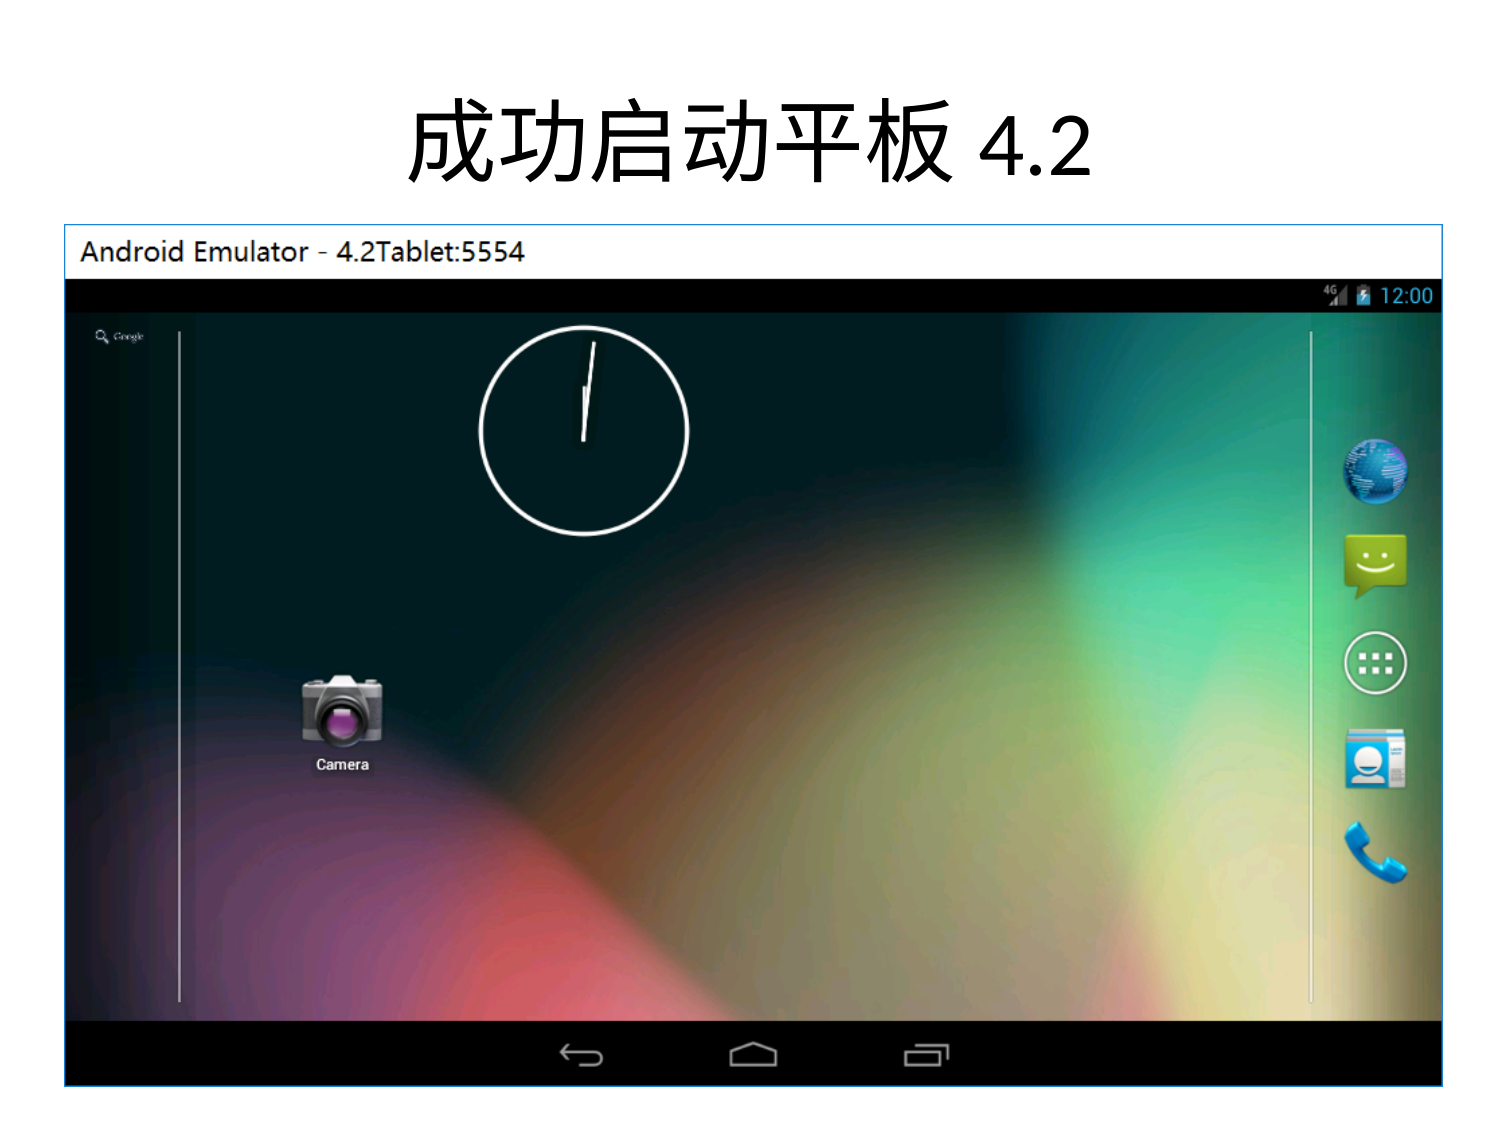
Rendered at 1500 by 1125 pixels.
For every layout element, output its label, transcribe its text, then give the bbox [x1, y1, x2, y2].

title 成功启动平板4.2 [75, 45, 1425, 222]
picture [64, 223, 1444, 1087]
